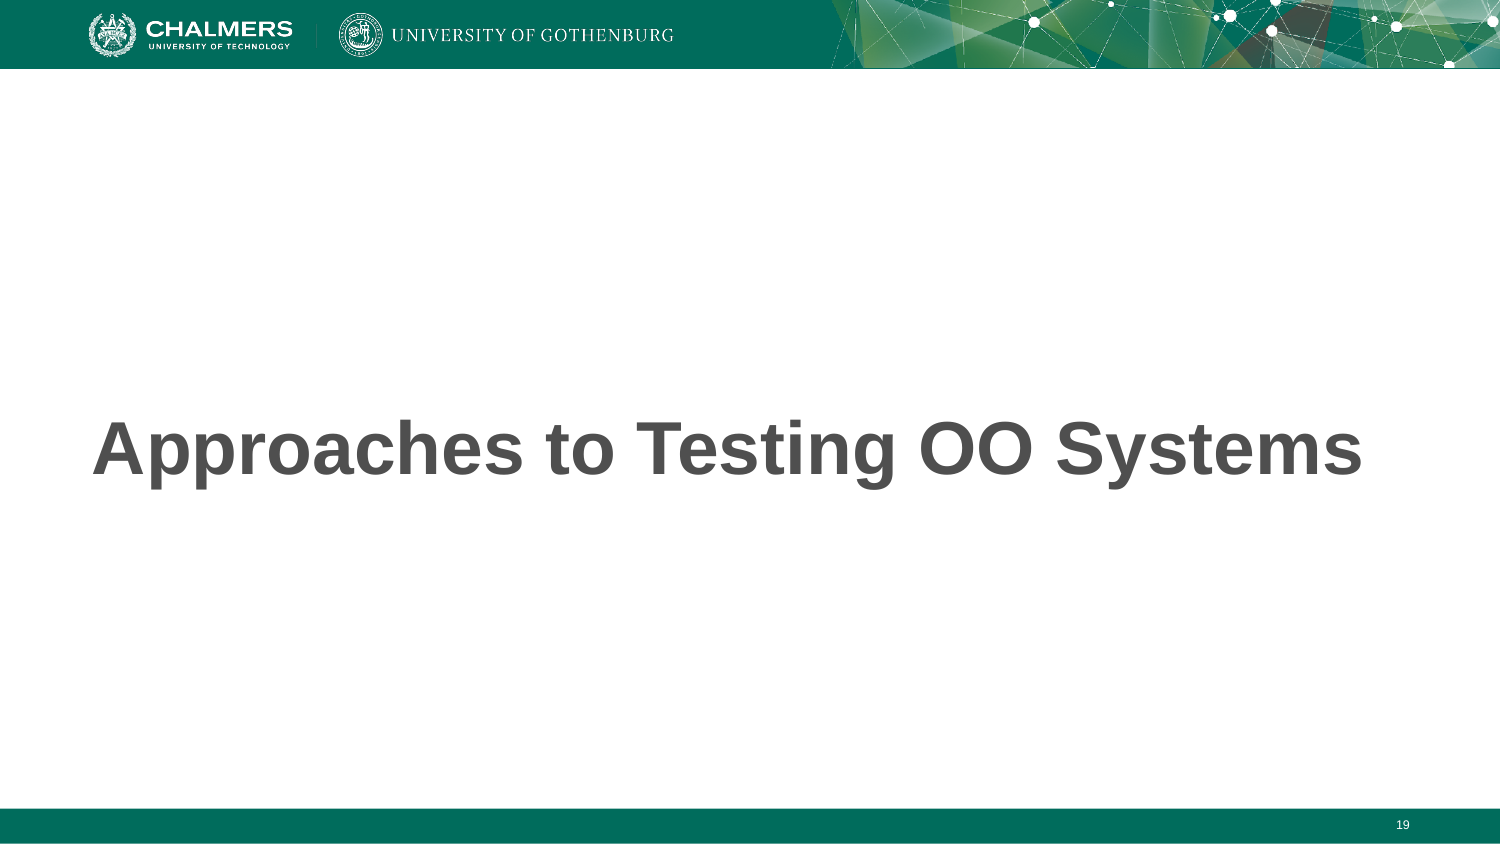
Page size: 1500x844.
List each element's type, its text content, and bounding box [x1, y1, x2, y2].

title Approaches to Testing OO Systems [76, 100, 1426, 789]
picture [64, 0, 696, 85]
slide_number ‹#› [1074, 809, 1425, 844]
picture [759, 0, 1500, 68]
